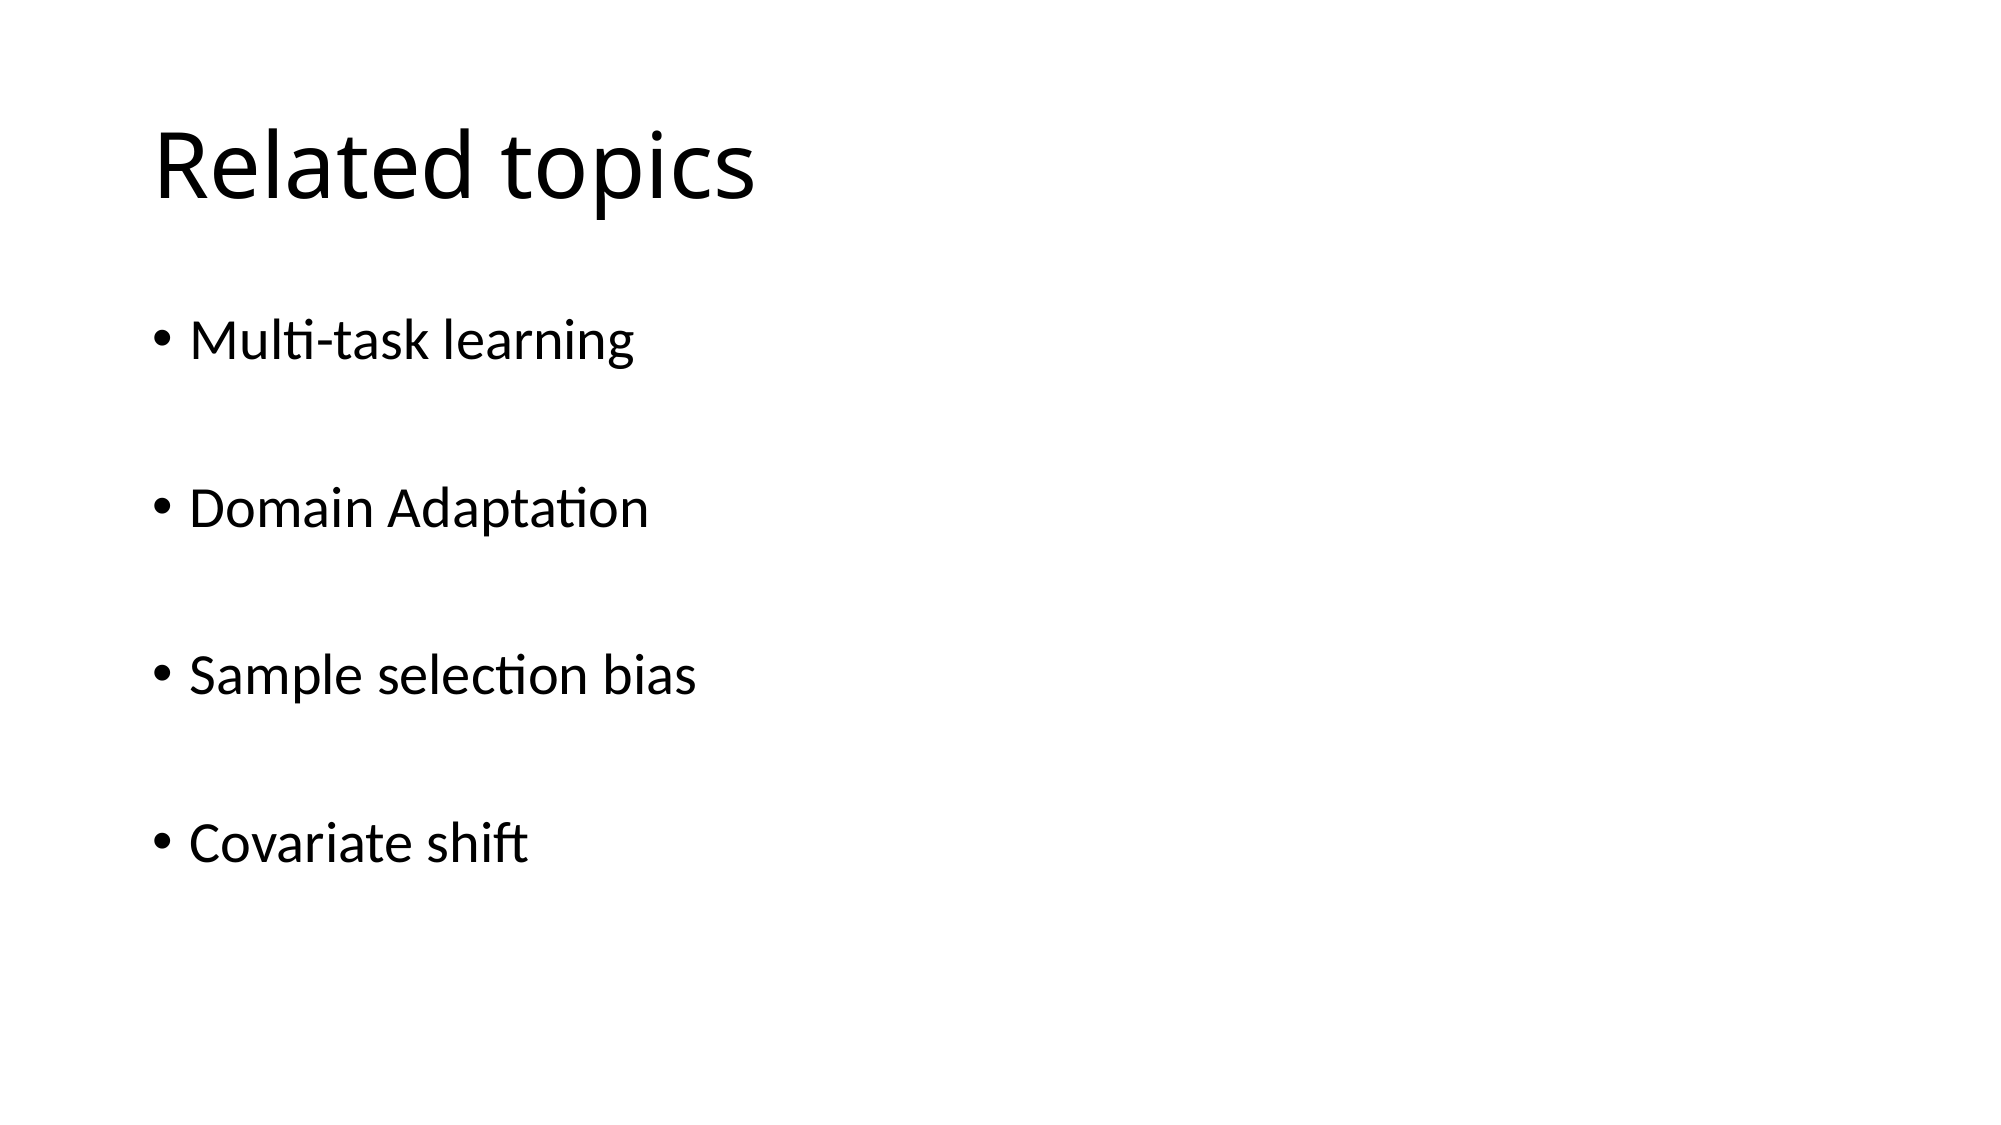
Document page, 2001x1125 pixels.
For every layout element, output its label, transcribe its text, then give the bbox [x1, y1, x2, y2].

title Related topics [137, 59, 1863, 278]
list Multi-task learning Domain Adaptation Sample selection bias Covariate shift [137, 301, 1863, 1016]
